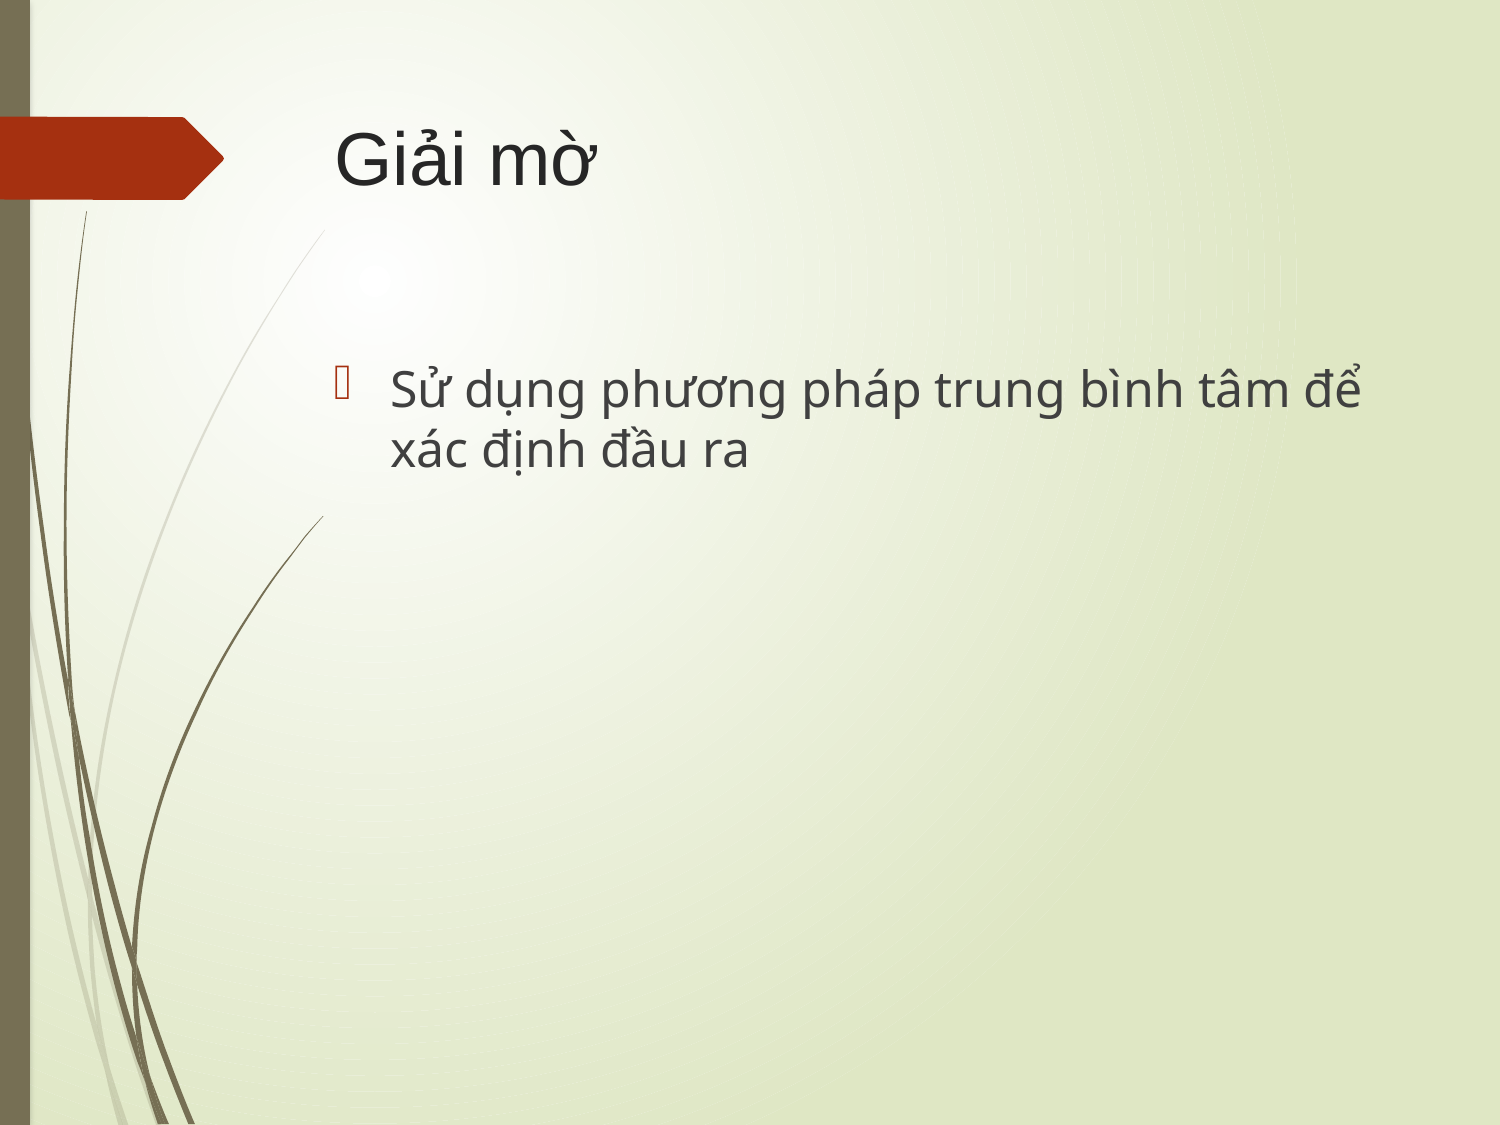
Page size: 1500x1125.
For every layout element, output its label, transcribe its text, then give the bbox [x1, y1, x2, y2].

title Giải mờ [319, 102, 1400, 313]
